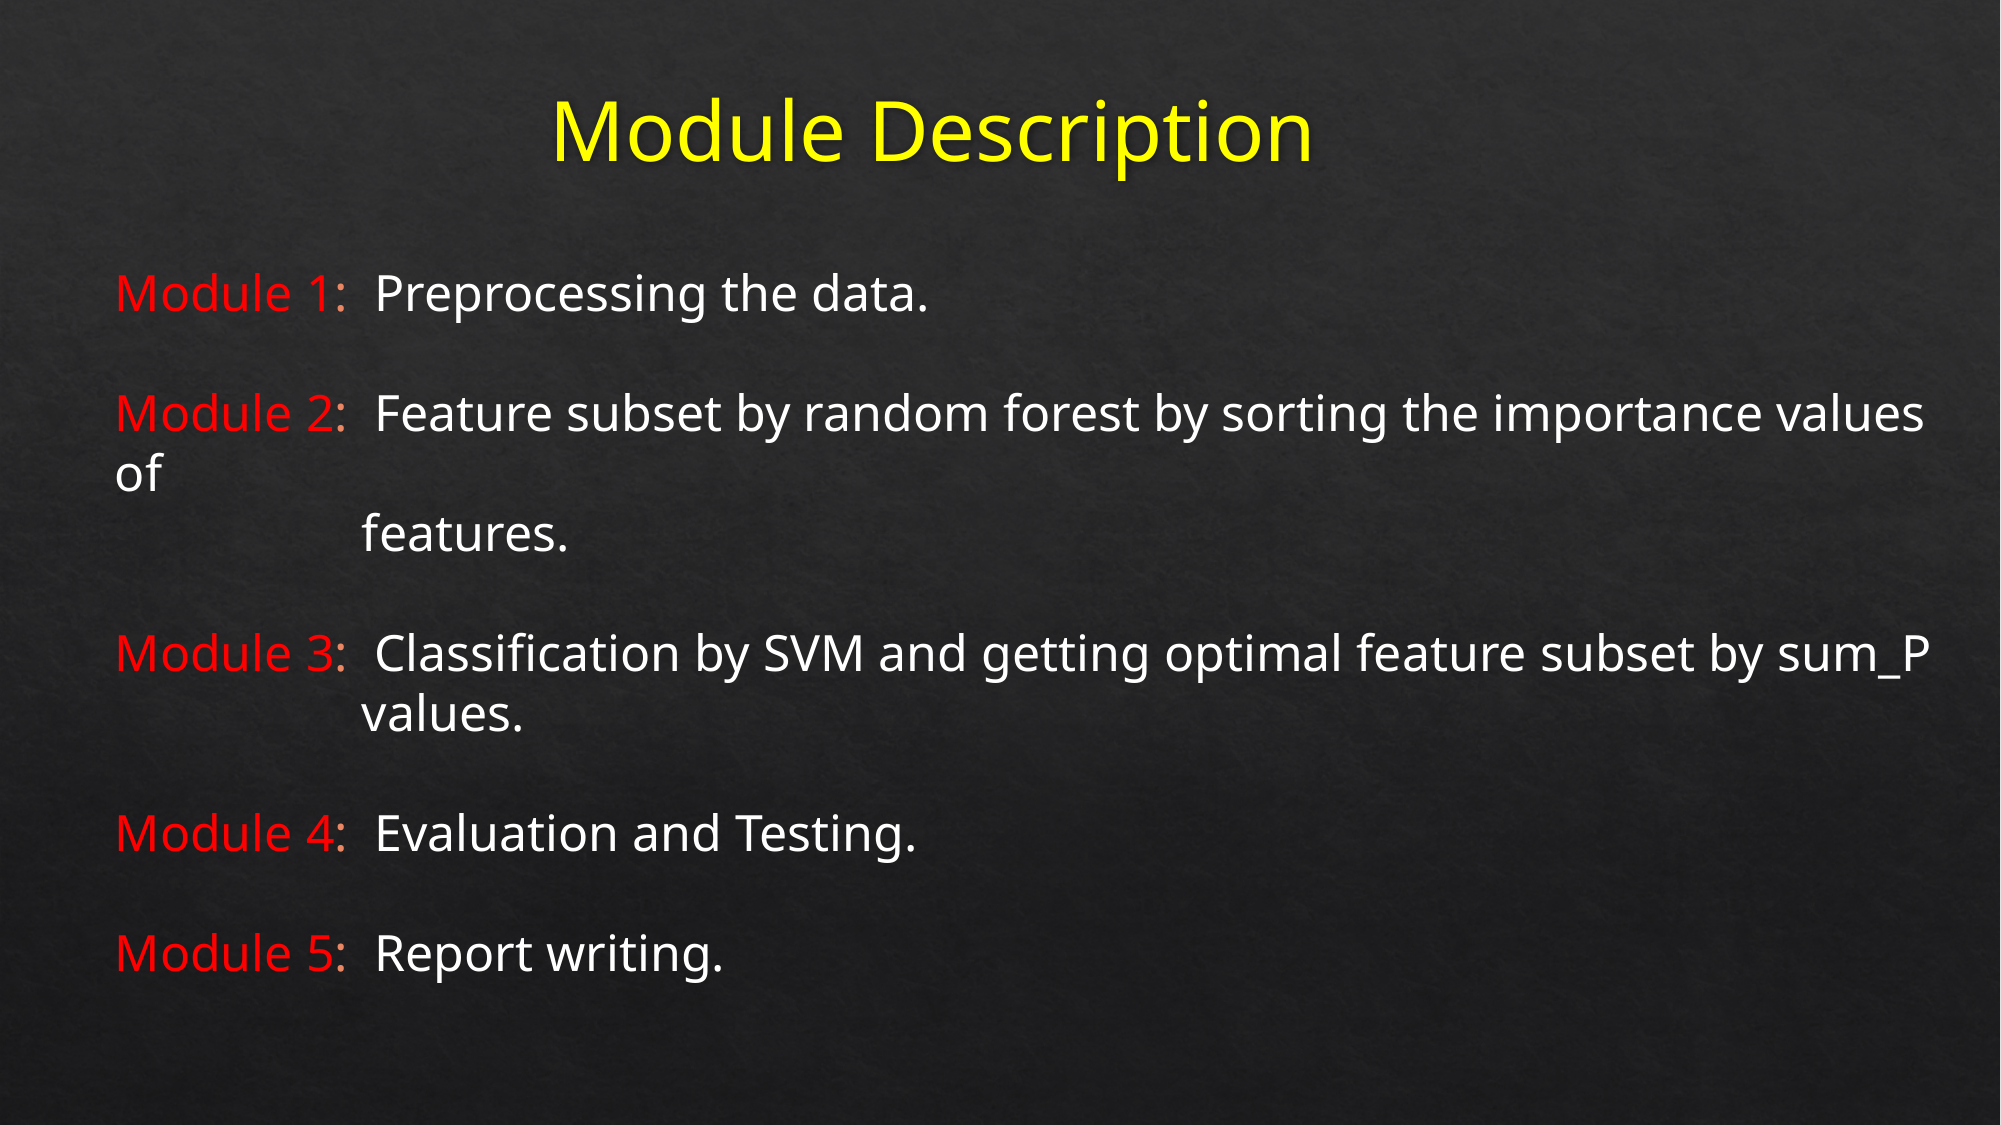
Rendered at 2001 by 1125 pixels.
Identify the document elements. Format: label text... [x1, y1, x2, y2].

text_box Module 1: Preprocessing the data. Module 2: Feature subset by random forest by sorting the importance values of features. Module 3: Classification by SVM and getting optimal feature subset by sum_P values. Module 4: Evaluation and Testing. Module 5: Report writing. [99, 254, 1960, 990]
title Module Description [99, 51, 1767, 205]
